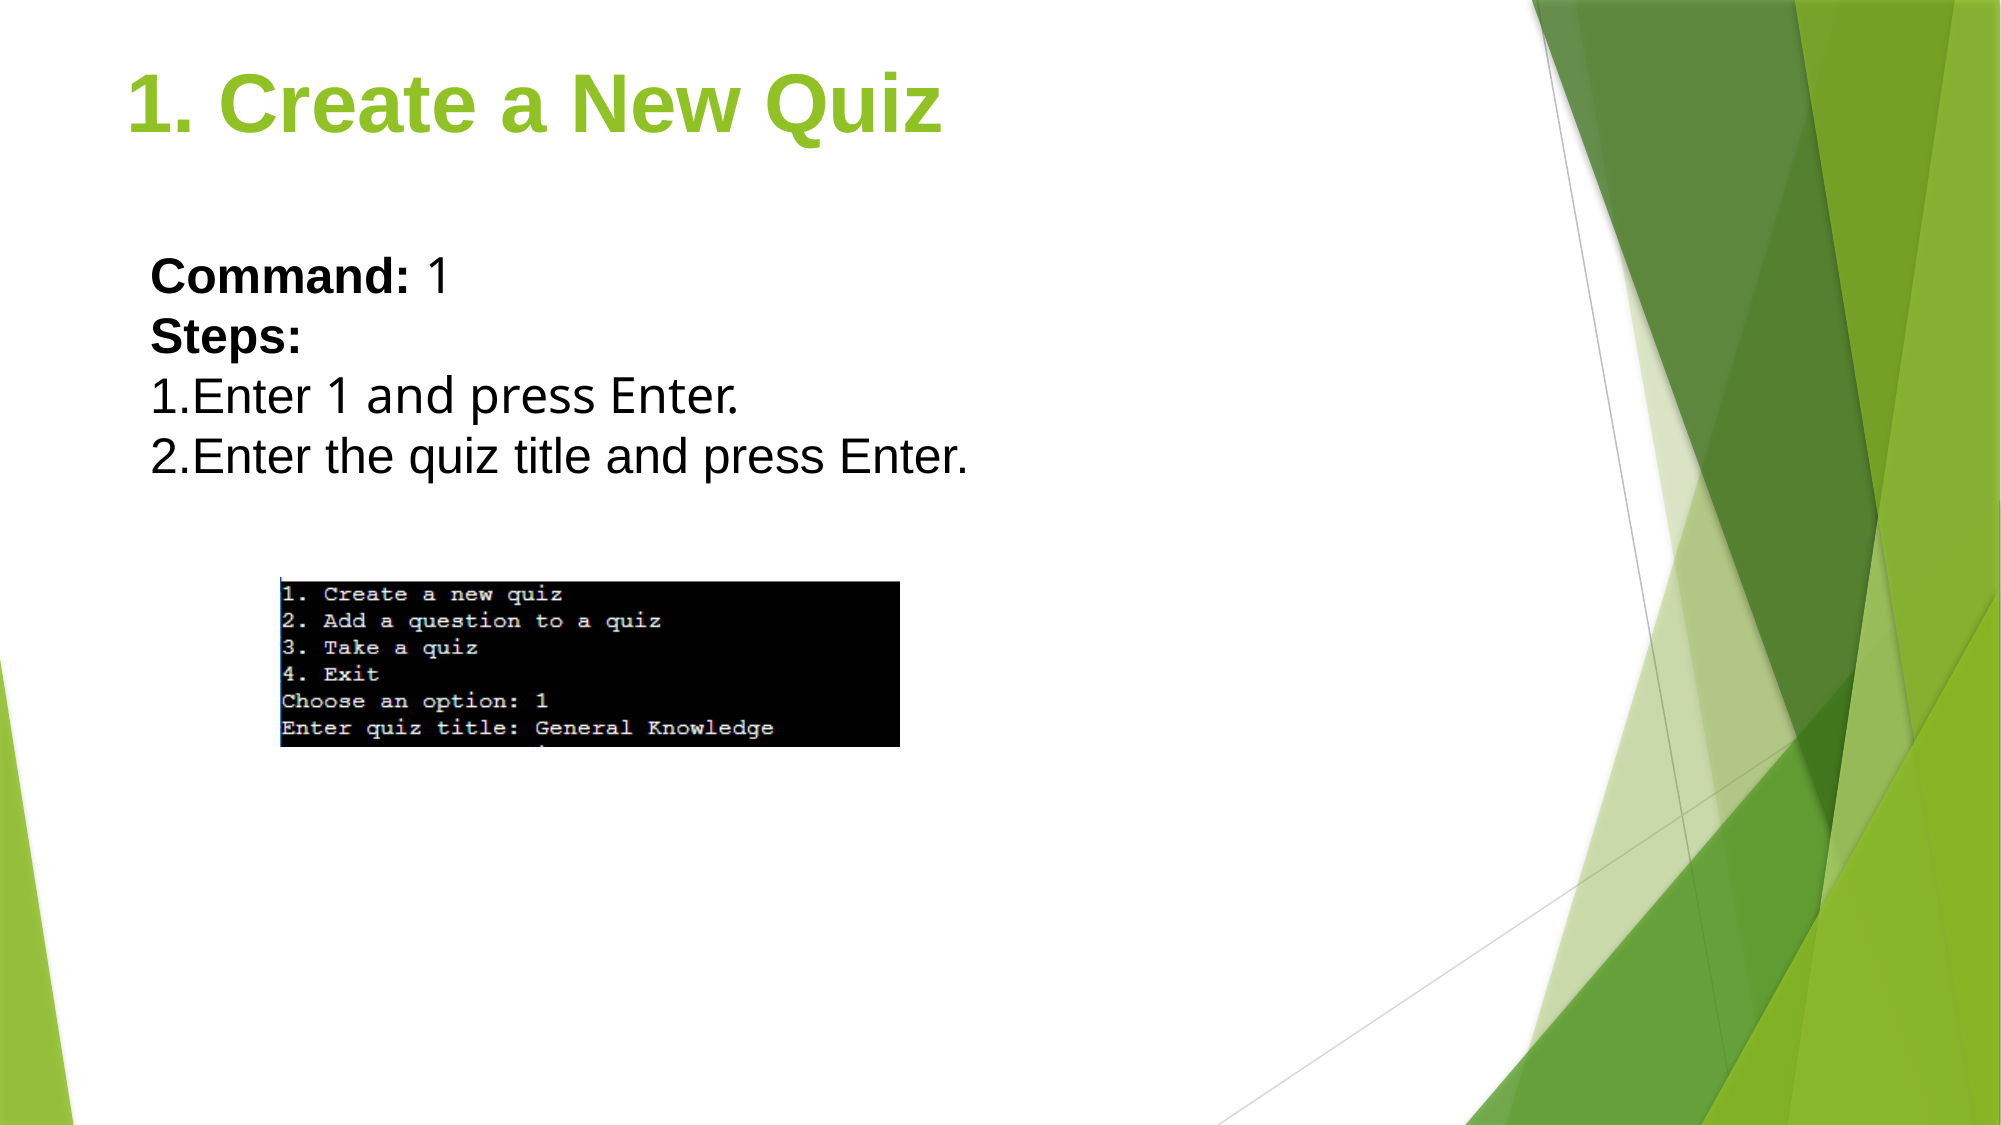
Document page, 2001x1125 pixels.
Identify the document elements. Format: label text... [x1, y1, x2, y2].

list Command: 1 Steps: Enter 1 and press Enter. Enter the quiz title and press Enter. [135, 67, 1095, 720]
picture [280, 576, 901, 747]
title 1. Create a New Quiz [111, 59, 1522, 157]
